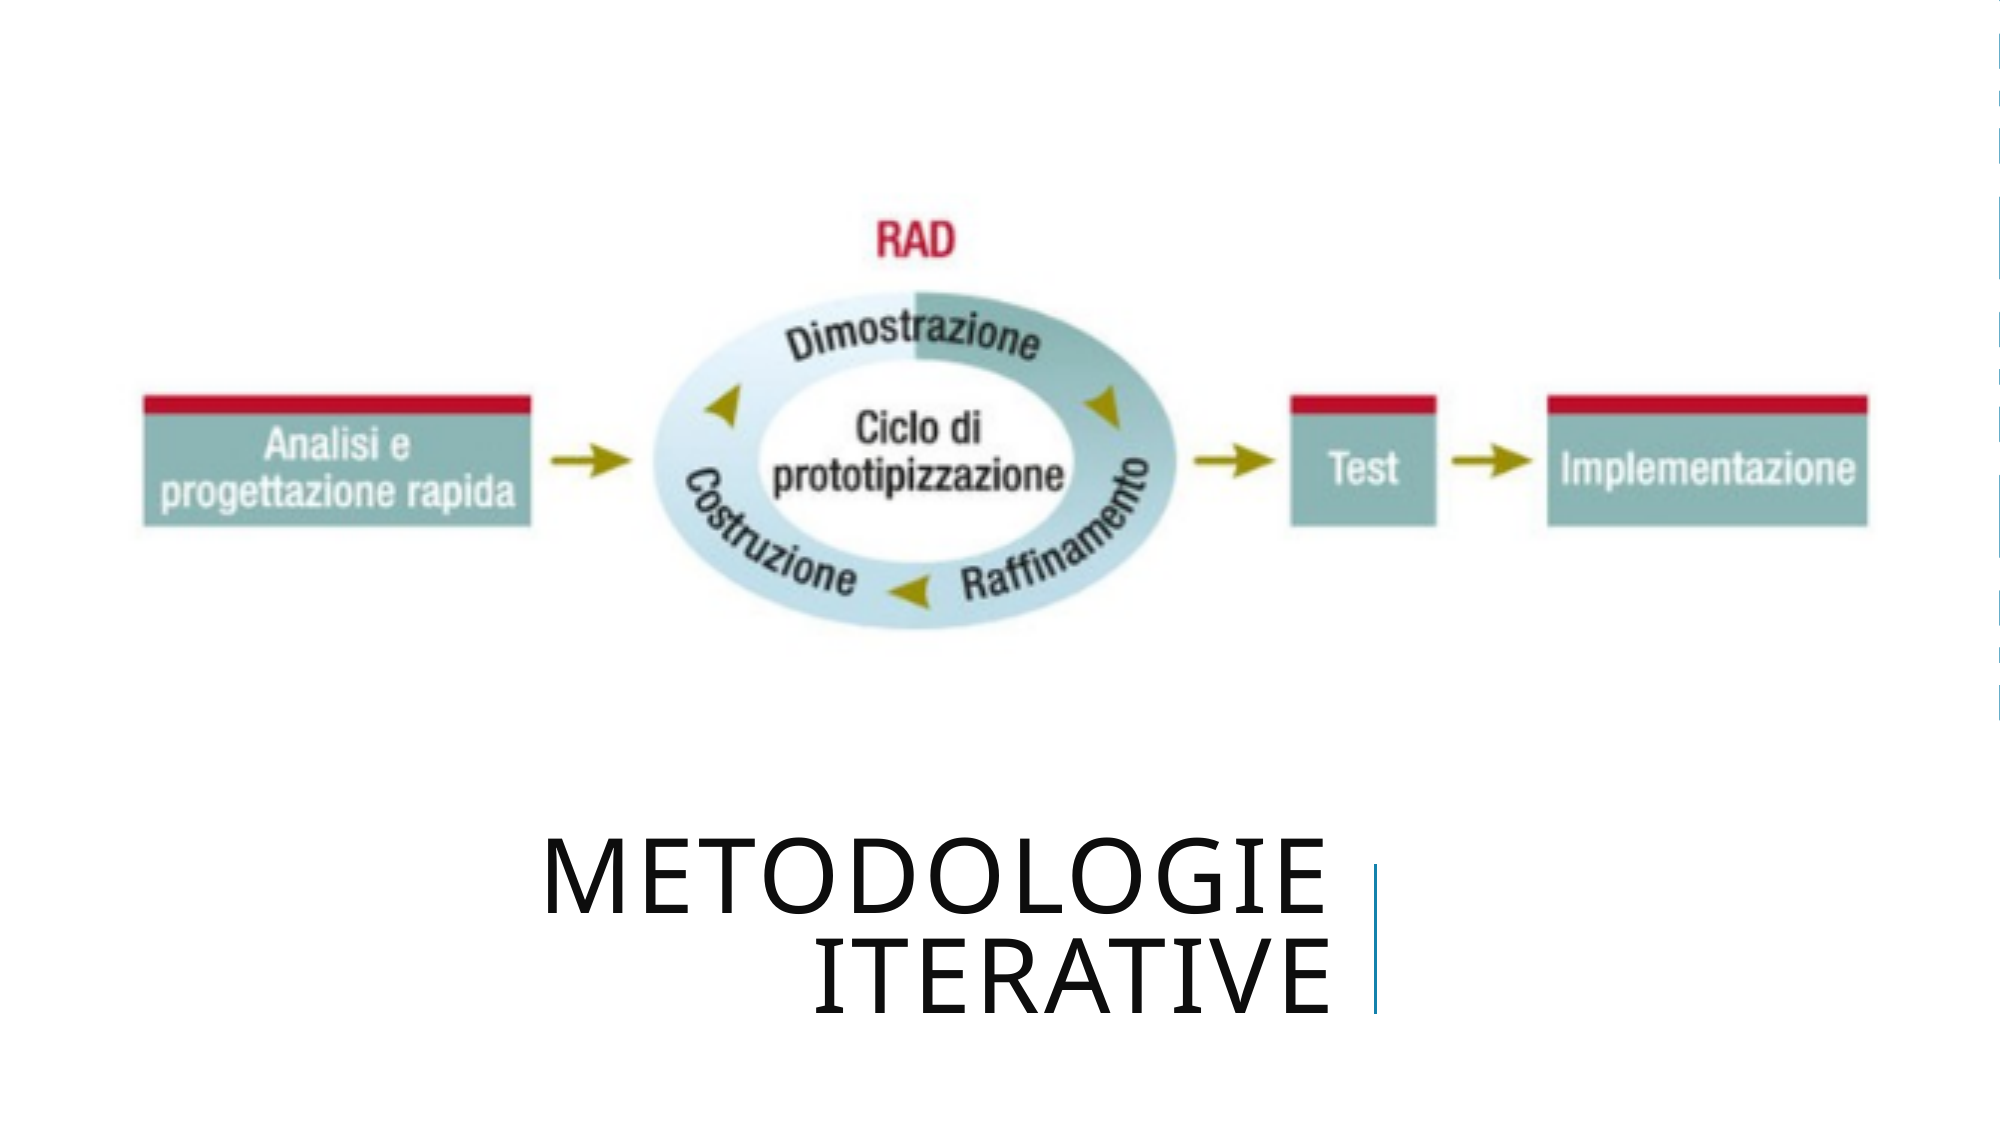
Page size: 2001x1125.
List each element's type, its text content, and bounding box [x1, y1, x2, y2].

picture [103, 192, 1896, 663]
title Metodologie iterative [75, 813, 1350, 1054]
text_box [0, 0, 2000, 751]
